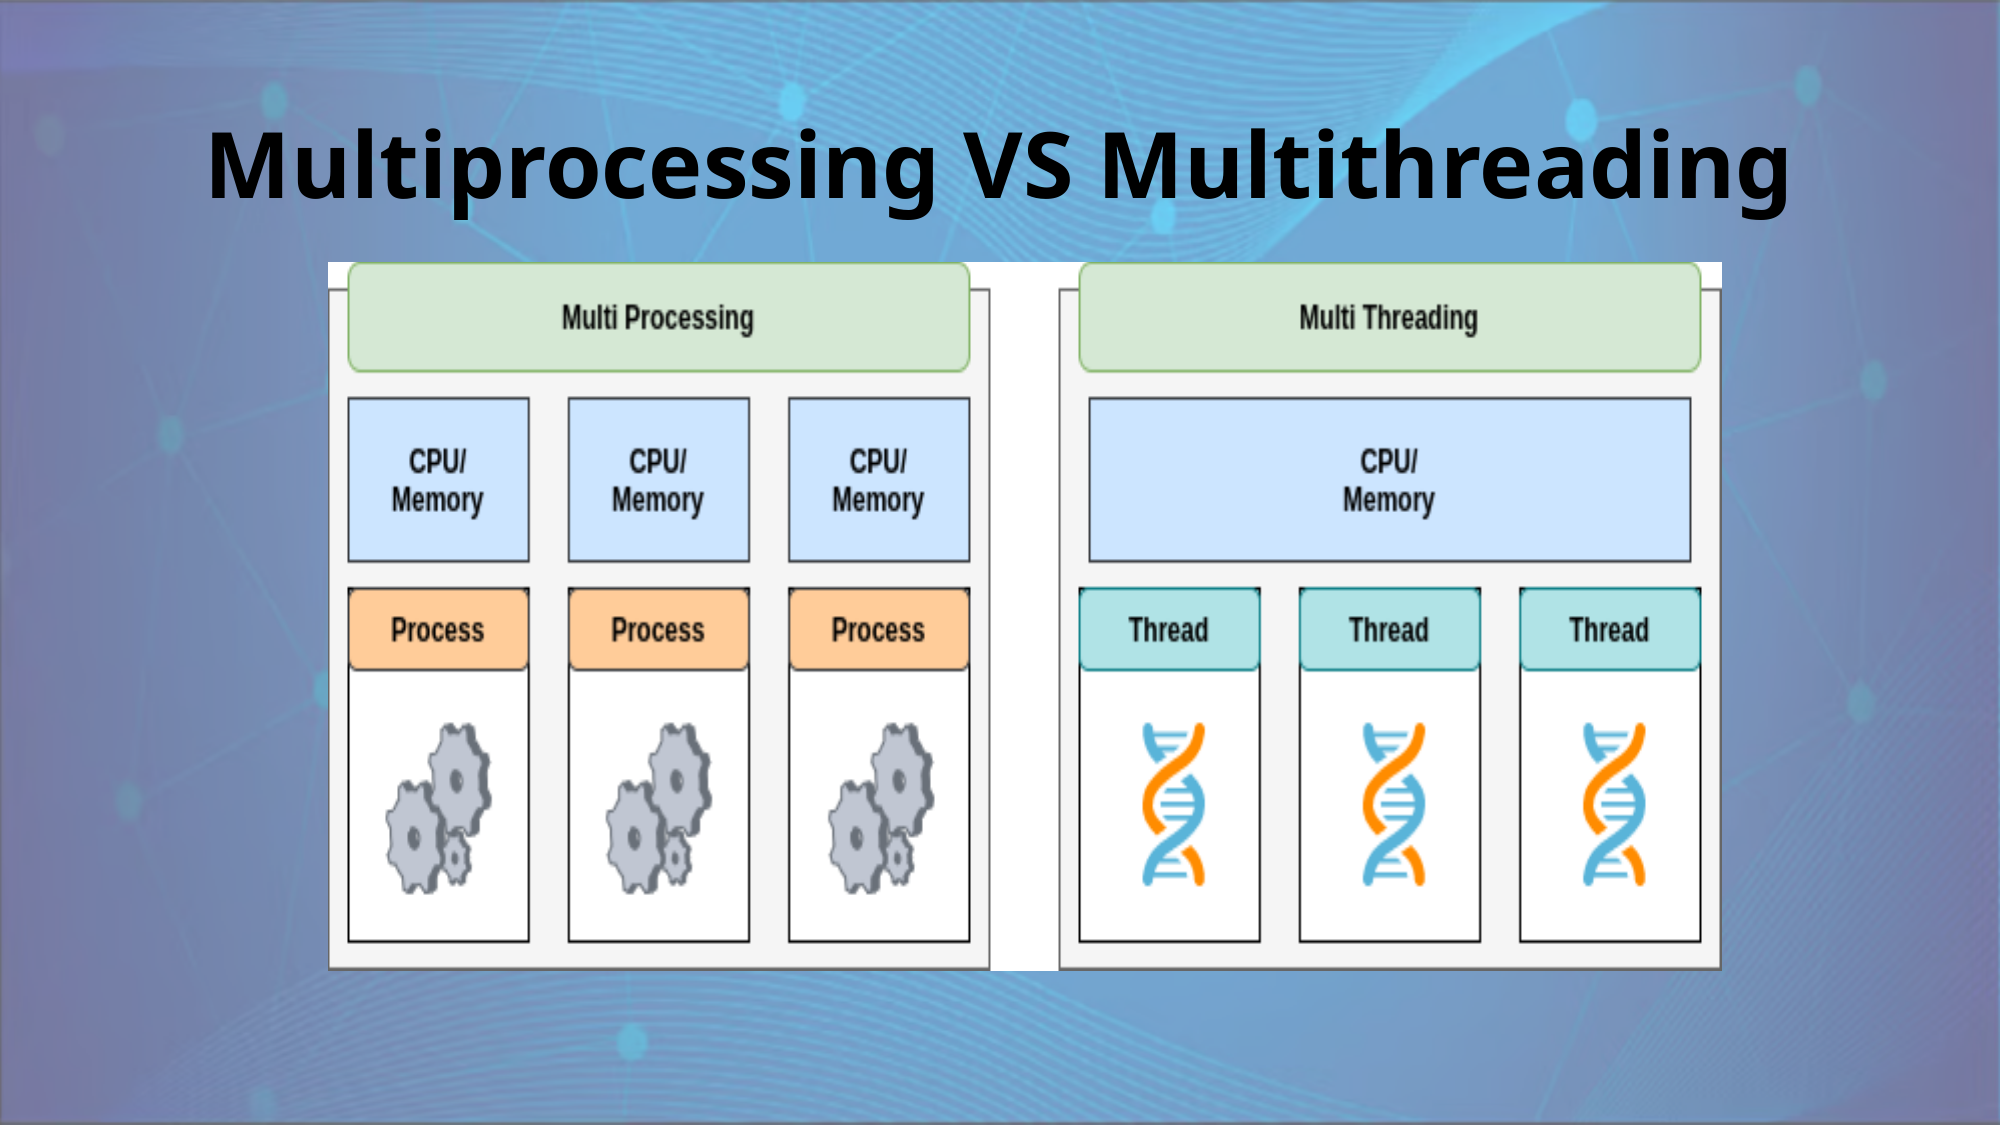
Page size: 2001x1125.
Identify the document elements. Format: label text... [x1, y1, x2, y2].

title Multiprocessing VS Multithreading [137, 59, 1863, 278]
picture [328, 262, 1722, 971]
